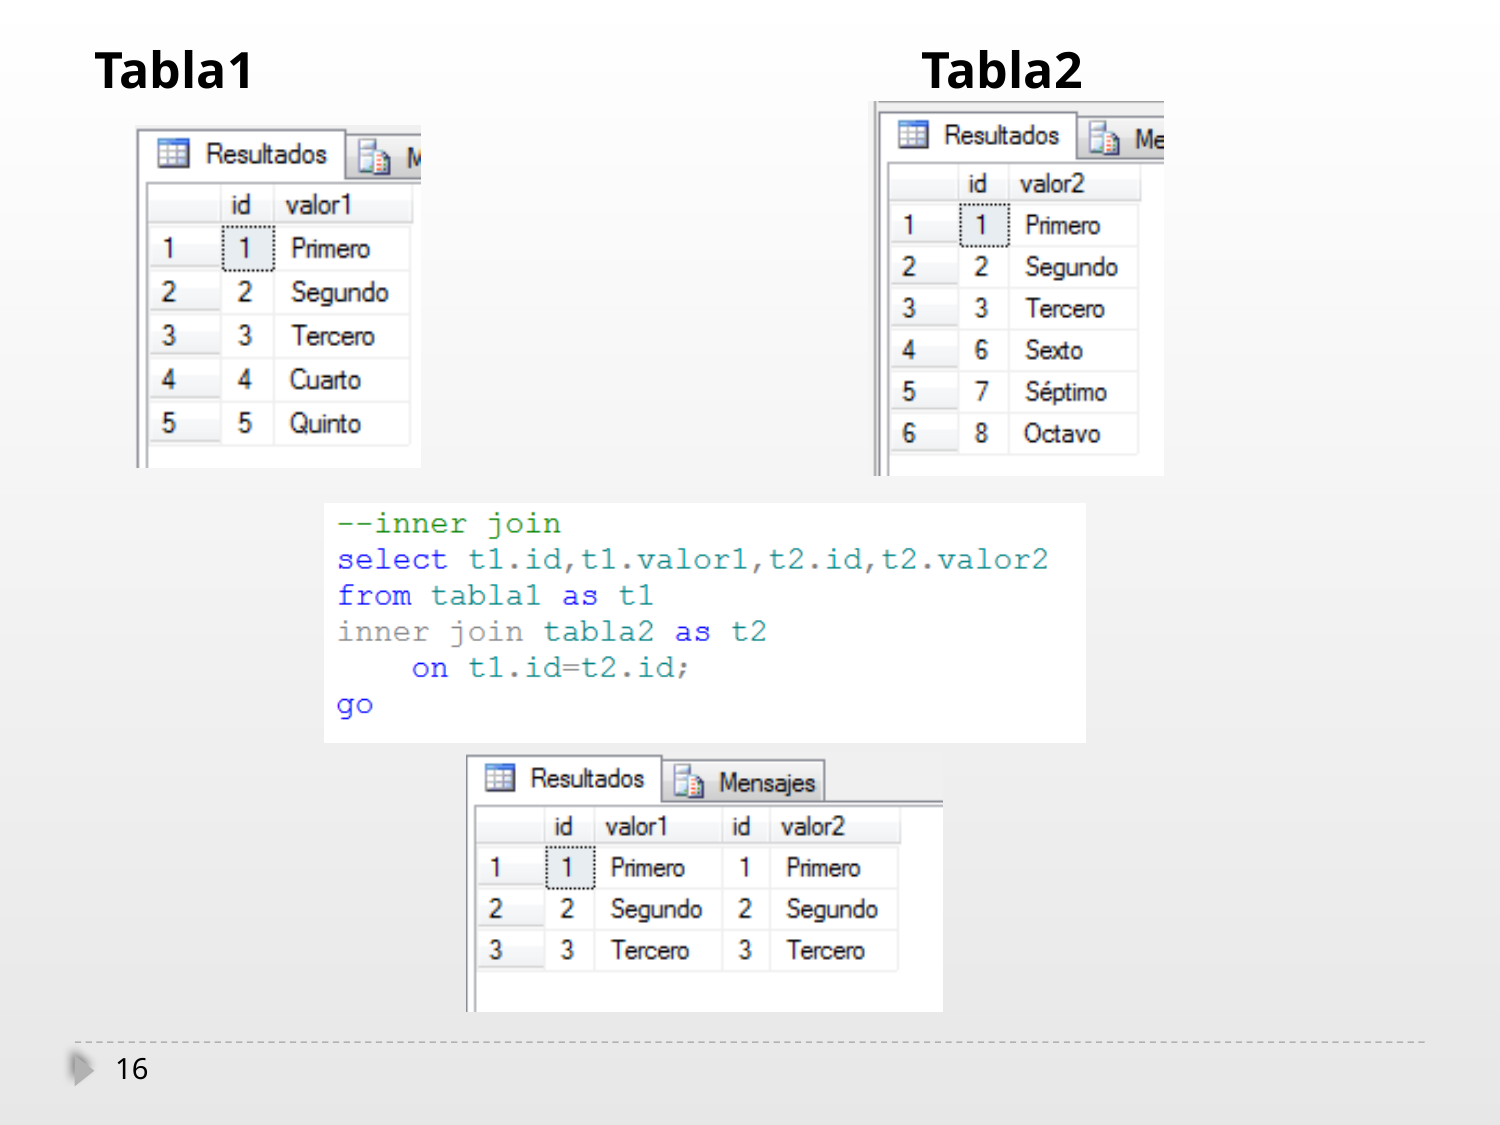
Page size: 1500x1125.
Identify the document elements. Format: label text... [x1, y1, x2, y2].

text_box Tabla1 [79, 30, 271, 106]
slide_number 16 [100, 1042, 426, 1103]
picture [324, 503, 1086, 743]
picture [135, 125, 422, 469]
text_box Tabla2 [906, 30, 1098, 88]
picture [466, 751, 944, 1012]
picture [867, 101, 1164, 477]
